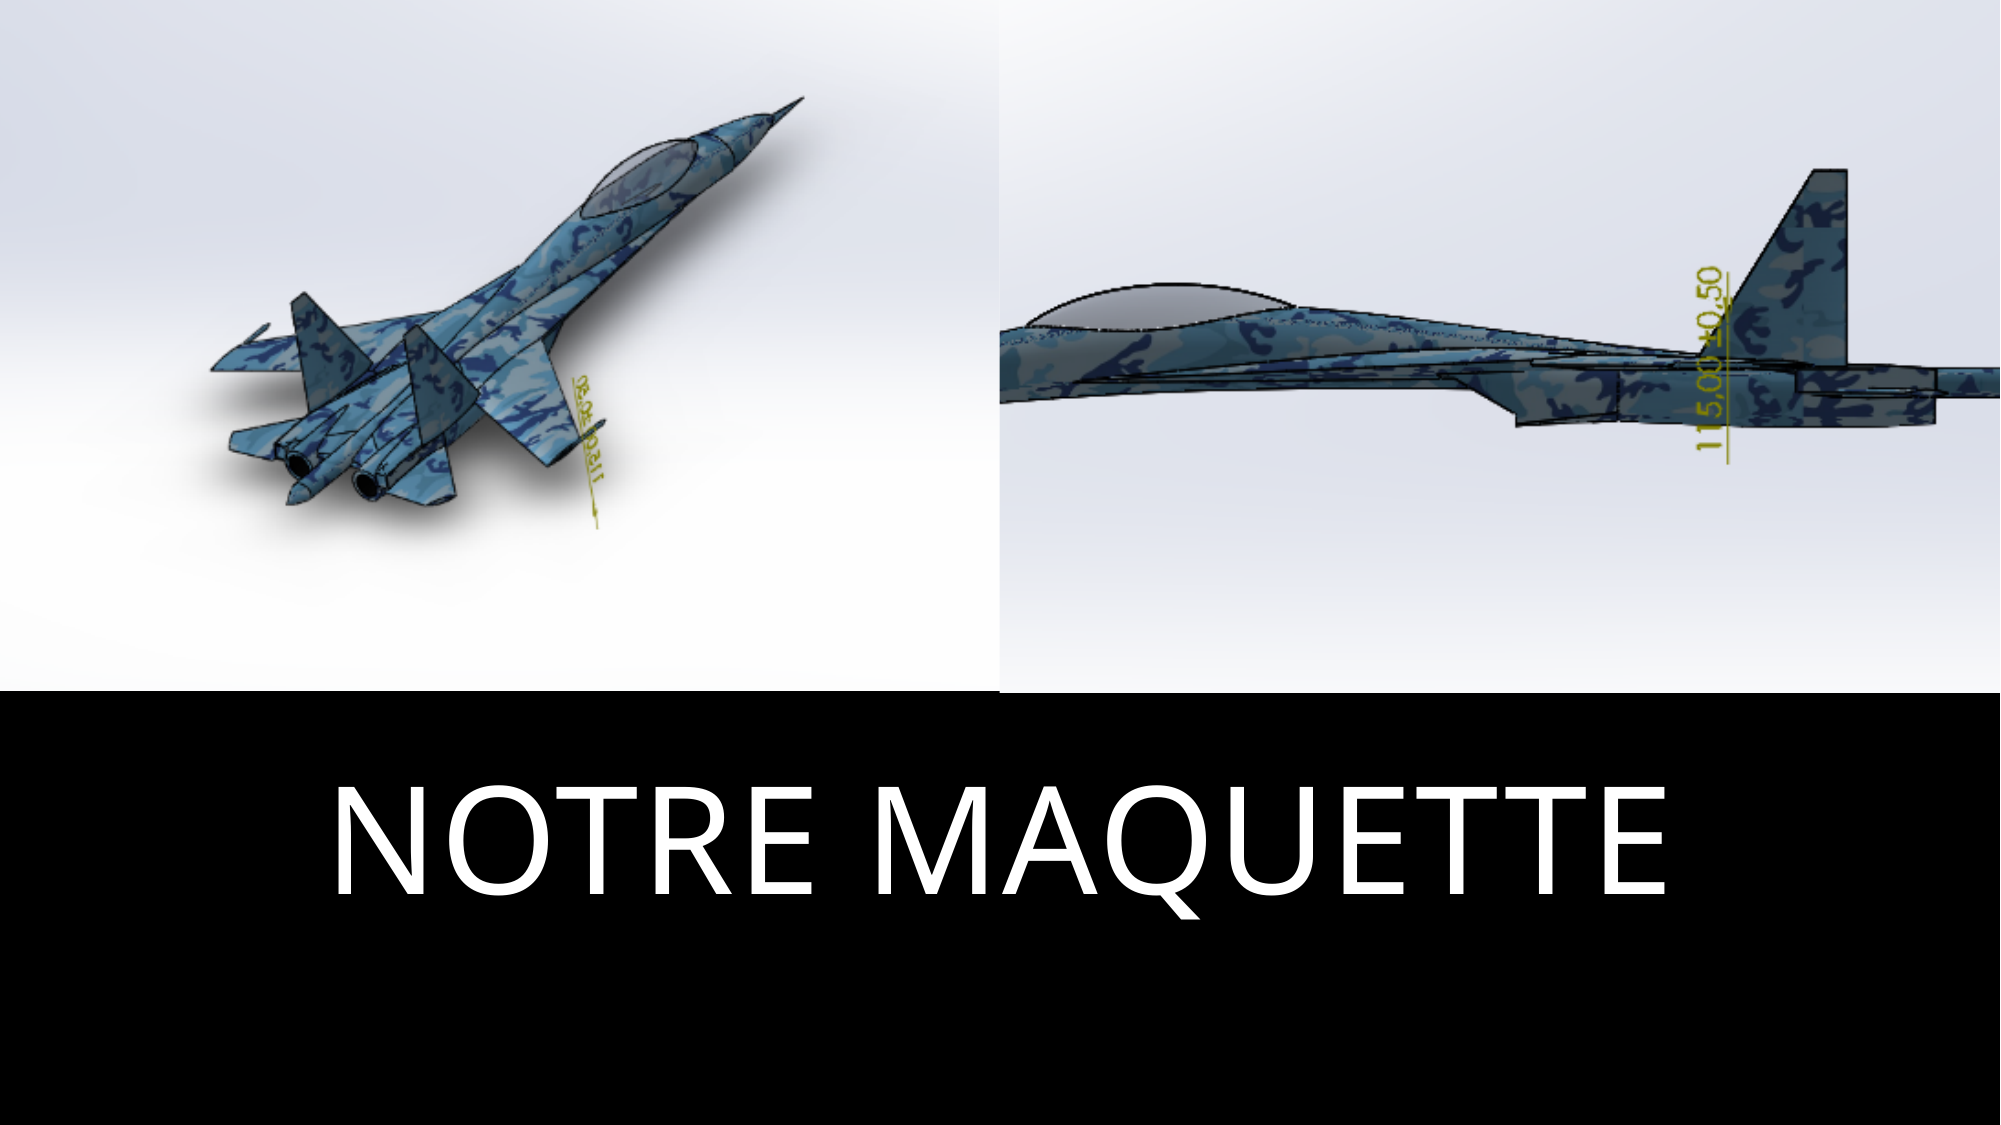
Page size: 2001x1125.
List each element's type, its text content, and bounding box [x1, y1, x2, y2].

text_box [0, 691, 2000, 1125]
picture [0, 0, 2000, 693]
title Notre maquette [157, 750, 1843, 942]
